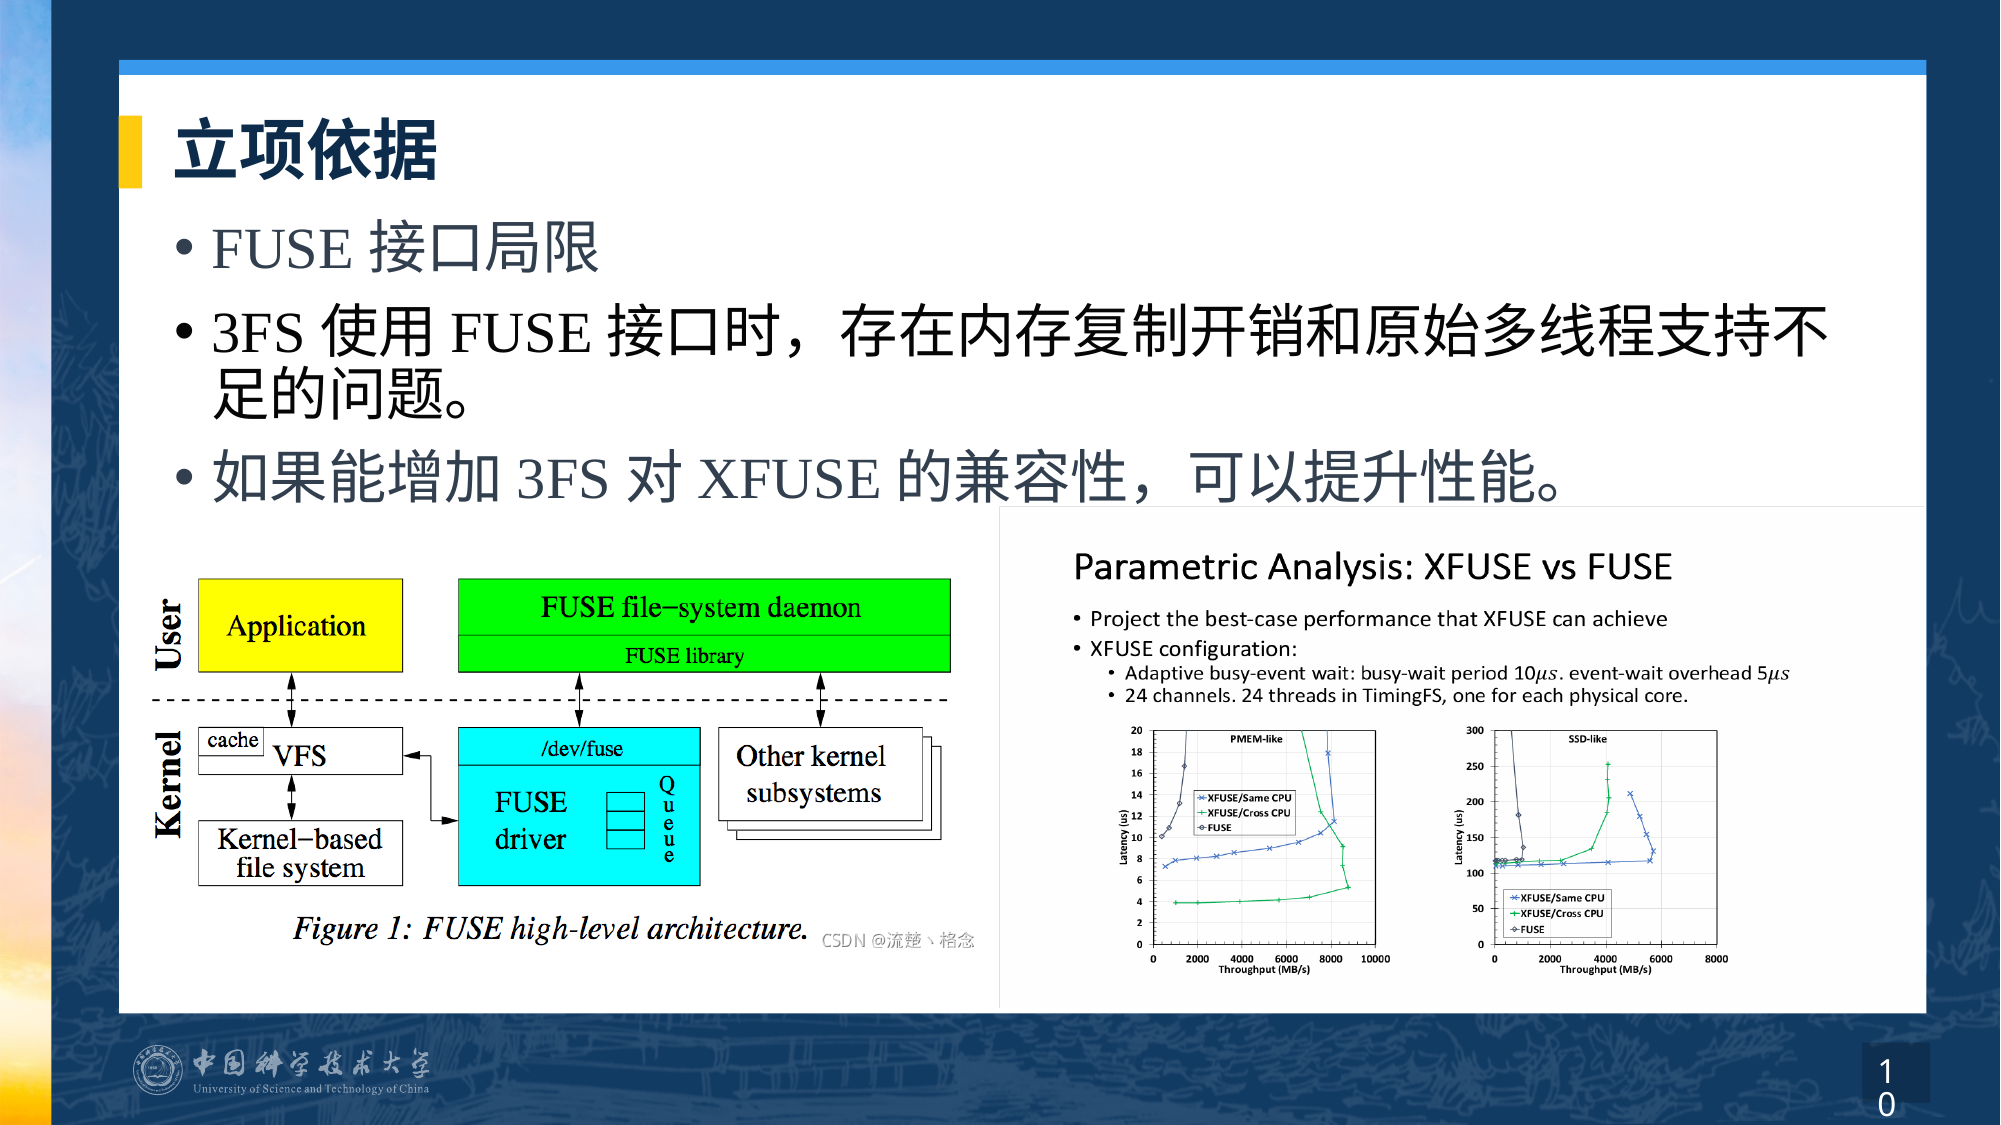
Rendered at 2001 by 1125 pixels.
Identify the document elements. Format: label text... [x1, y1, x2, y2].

slide_number 10 [1862, 1042, 1931, 1103]
picture [133, 562, 988, 956]
list FUSE接口局限 3FS使用FUSE接口时，存在内存复制开销和原始多线程支持不足的问题。 如果能增加3FS对XFUSE的兼容性，可以提升性能。 [159, 210, 1890, 974]
picture [0, 0, 51, 1125]
title 立项依据 [157, 99, 1890, 207]
picture [999, 506, 1924, 1008]
